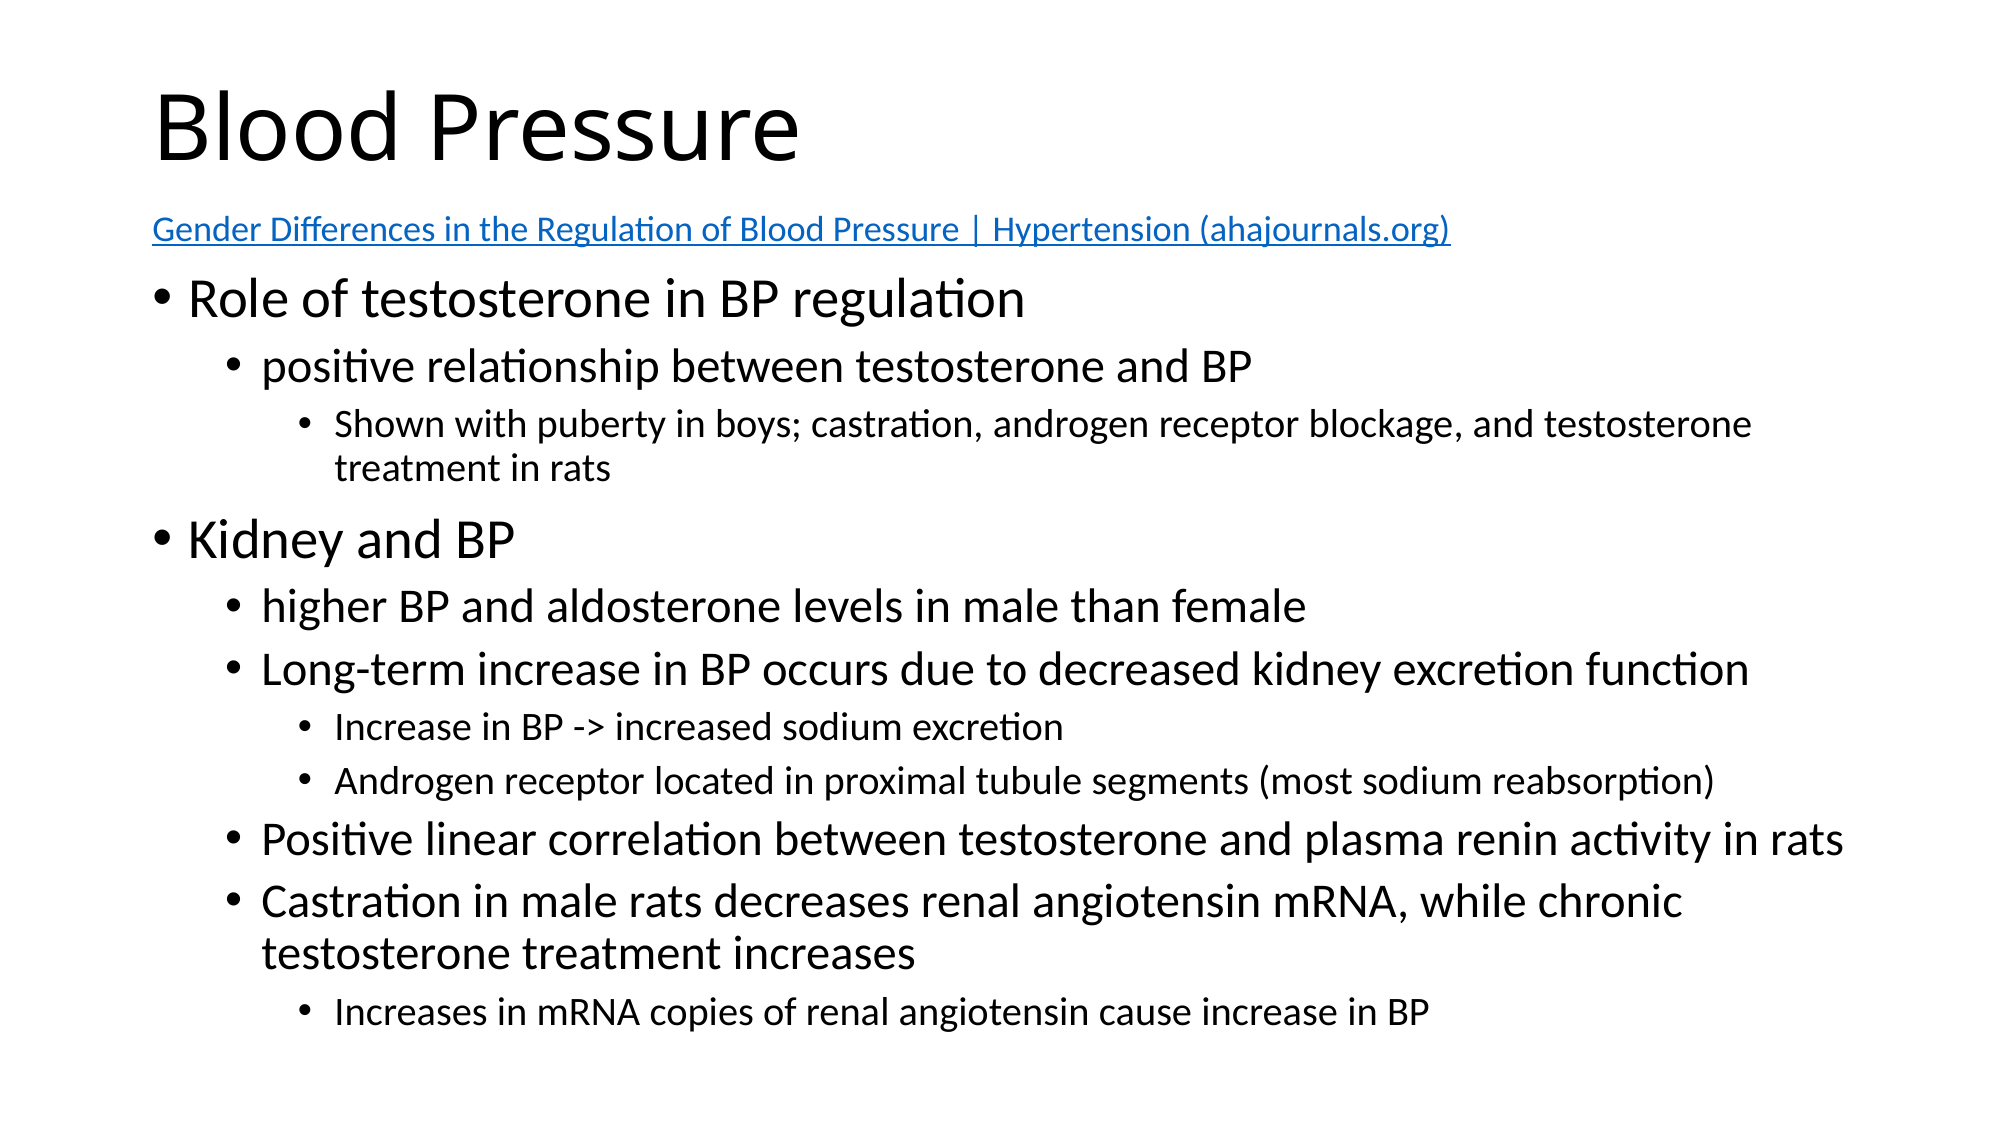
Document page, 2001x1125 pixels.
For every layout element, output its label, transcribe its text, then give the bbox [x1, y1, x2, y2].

title Blood Pressure [137, 59, 1863, 202]
list Gender Differences in the Regulation of Blood Pressure | Hypertension (ahajournals.org) Role of testosterone in BP regulation positive relationship between testosterone and BP Shown with puberty in boys; castration, androgen receptor blockage, and testosterone treatment in rats Kidney and BP higher BP and aldosterone levels in male than female Long-term increase in BP occurs due to decreased kidney excretion function Increase in BP -> increased sodium excretion Androgen receptor located in proximal tubule segments (most sodium reabsorption) Positive linear correlation between testosterone and plasma renin activity in rats Castration in male rats decreases renal angiotensin mRNA, while chronic testosterone treatment increases Increases in mRNA copies of renal angiotensin cause increase in BP [137, 202, 1863, 1066]
